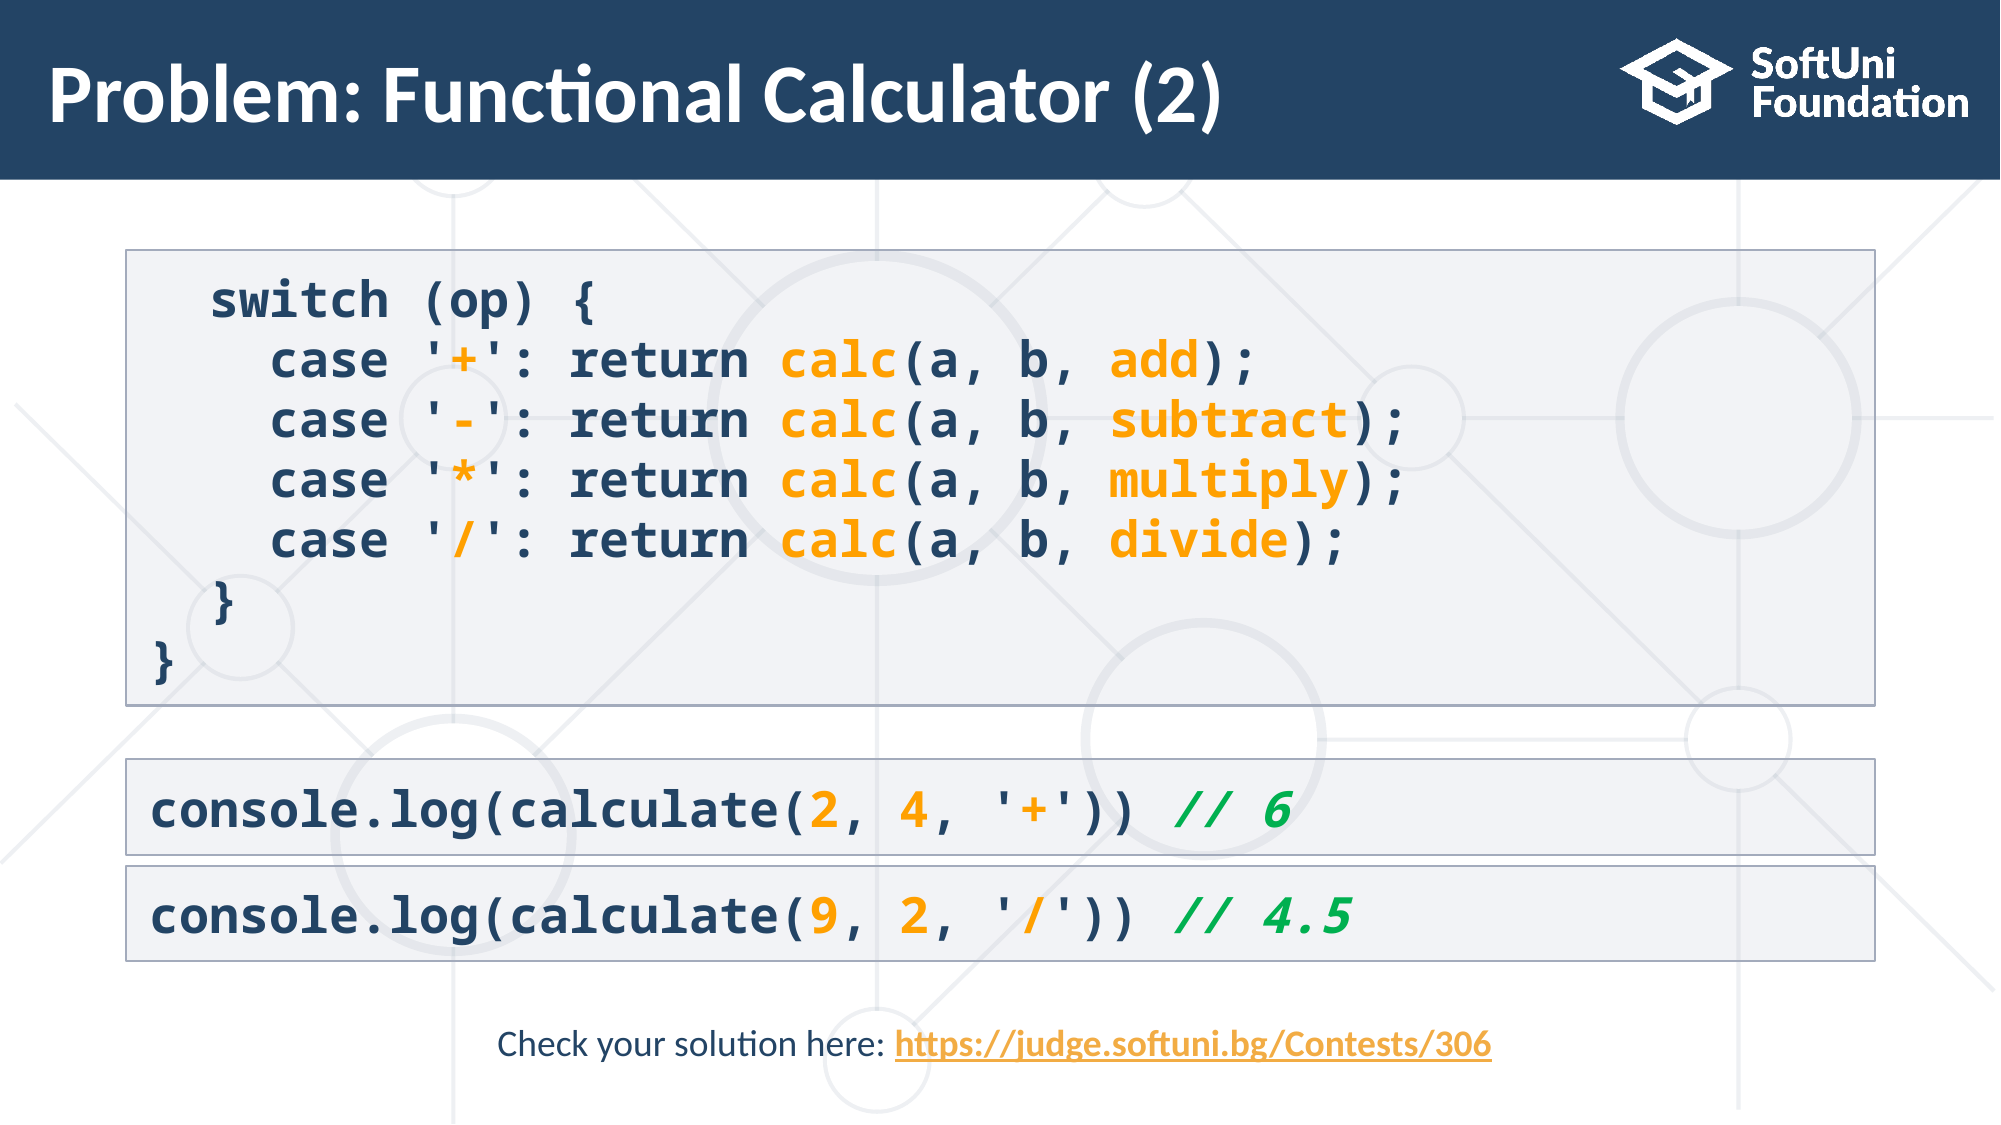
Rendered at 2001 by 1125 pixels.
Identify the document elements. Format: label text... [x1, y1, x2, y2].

text_box console.log(calculate(2, 4, '+')) // 6 [125, 759, 1875, 855]
text_box console.log(calculate(9, 2, '/')) // 4.5 [125, 865, 1875, 962]
text_box Check your solution here: https://judge.softuni.bg/Contests/306 [128, 1011, 1861, 1072]
picture [1619, 38, 1968, 125]
text_box switch (op) { case '+': return calc(a, b, add); case '-': return calc(a, b, subtract); case '*': return calc(a, b, multiply); case '/': return calc(a, b, divide); } } [125, 250, 1875, 706]
text_box Problem: Functional Calculator (2) [31, 16, 1591, 162]
